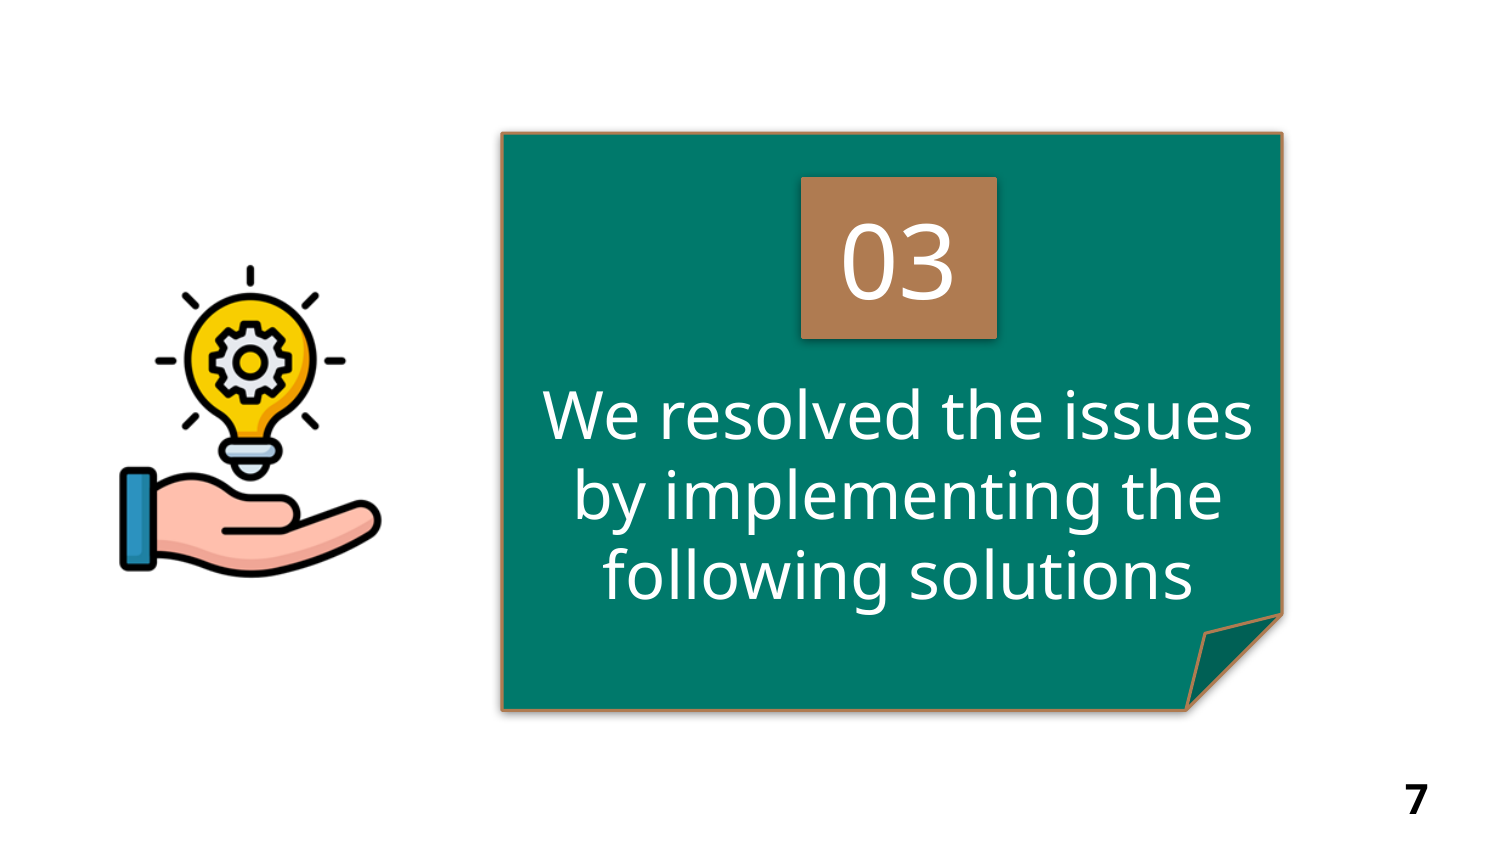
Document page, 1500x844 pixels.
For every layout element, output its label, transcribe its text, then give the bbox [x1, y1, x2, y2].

title We resolved the issues by implementing the following solutions [497, 363, 1301, 628]
title 03 [801, 177, 997, 339]
text_box ‹#› [1389, 764, 1480, 830]
picture [89, 259, 413, 584]
